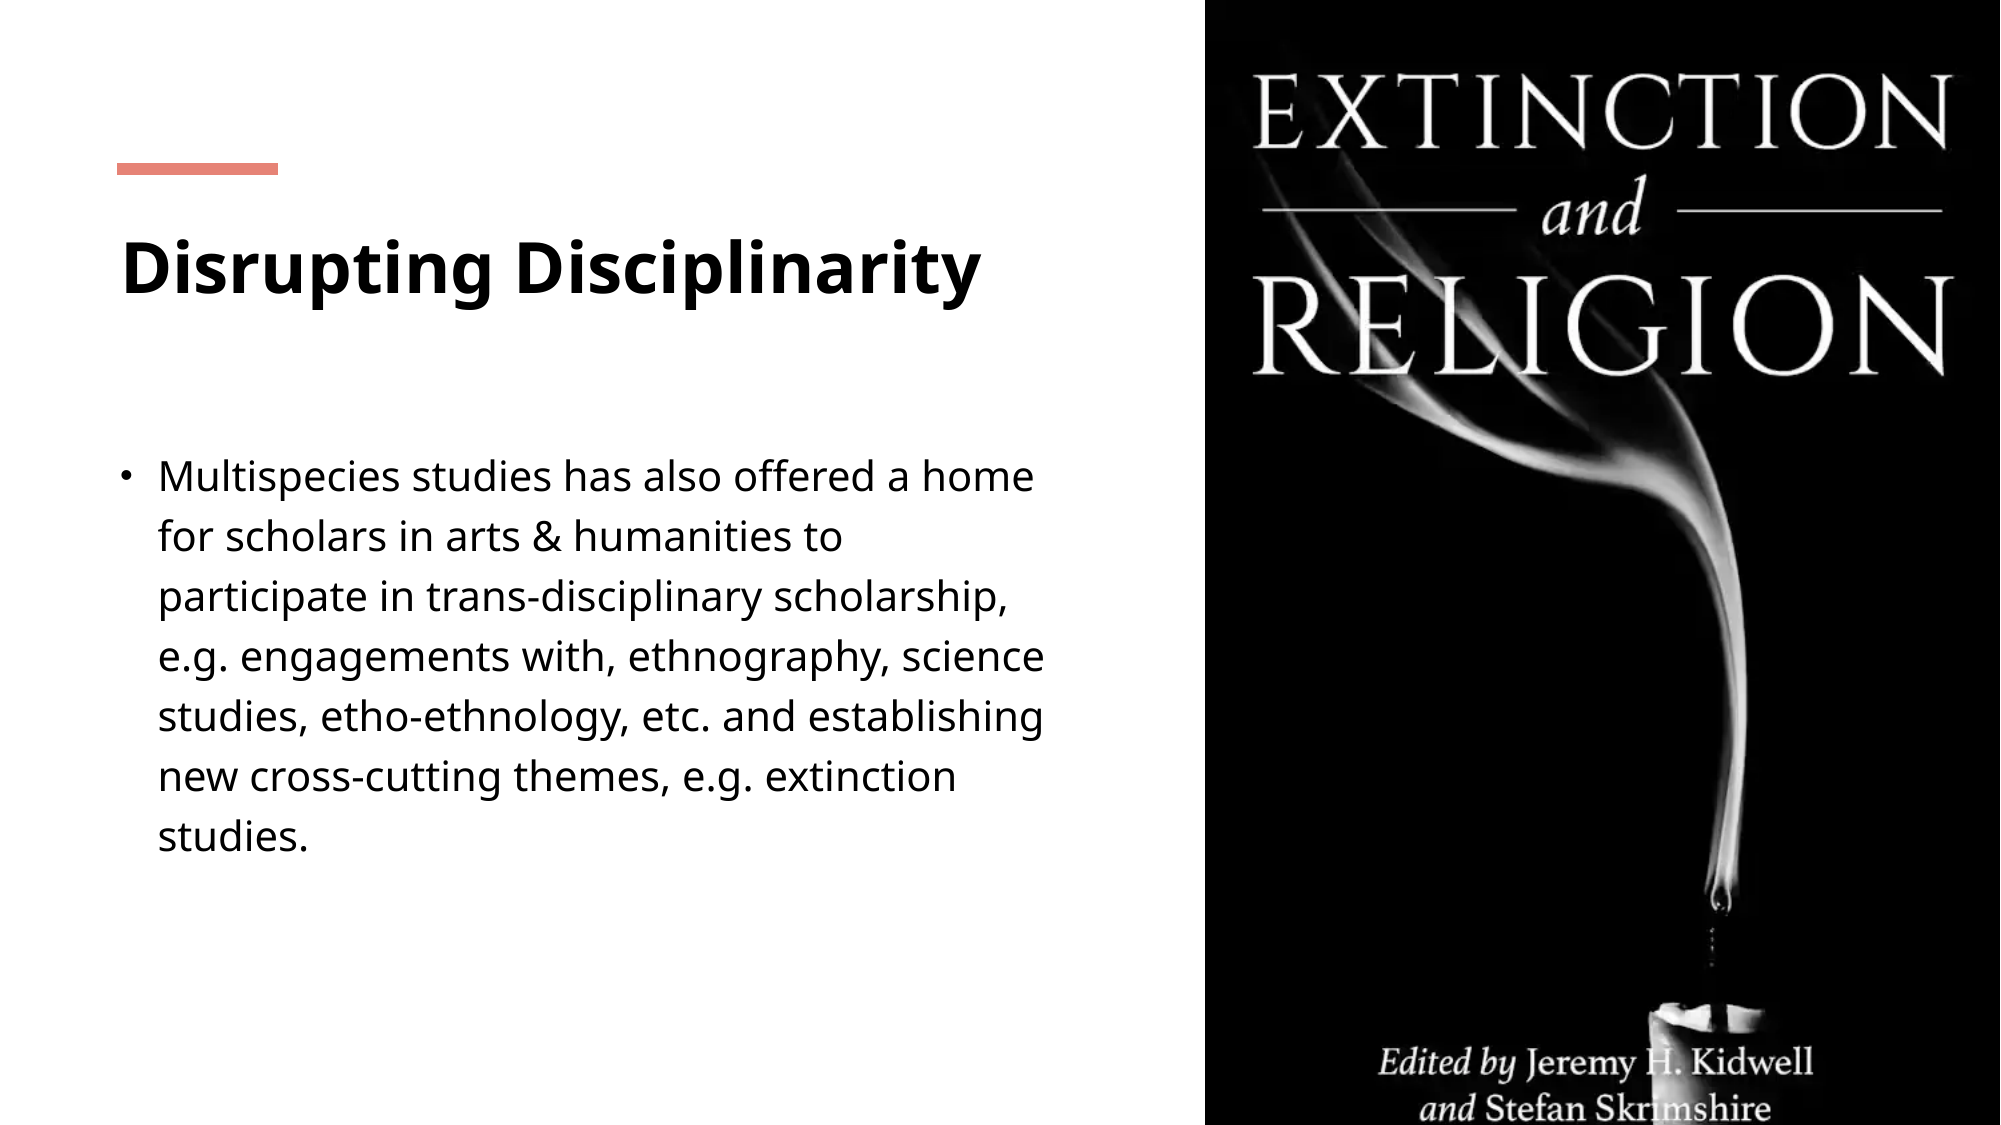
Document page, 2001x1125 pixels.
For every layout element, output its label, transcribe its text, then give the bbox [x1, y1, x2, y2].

picture [1204, 0, 2000, 1125]
title Disrupting Disciplinarity [105, 224, 1065, 405]
list Multispecies studies has also offered a home for scholars in arts & humanities to participate in trans-disciplinary scholarship, e.g. engagements with, ethnography, science studies, etho-ethnology, etc. and establishing new cross-cutting themes, e.g. extinction studies. [105, 431, 1065, 1034]
text_box [0, 0, 1204, 1125]
